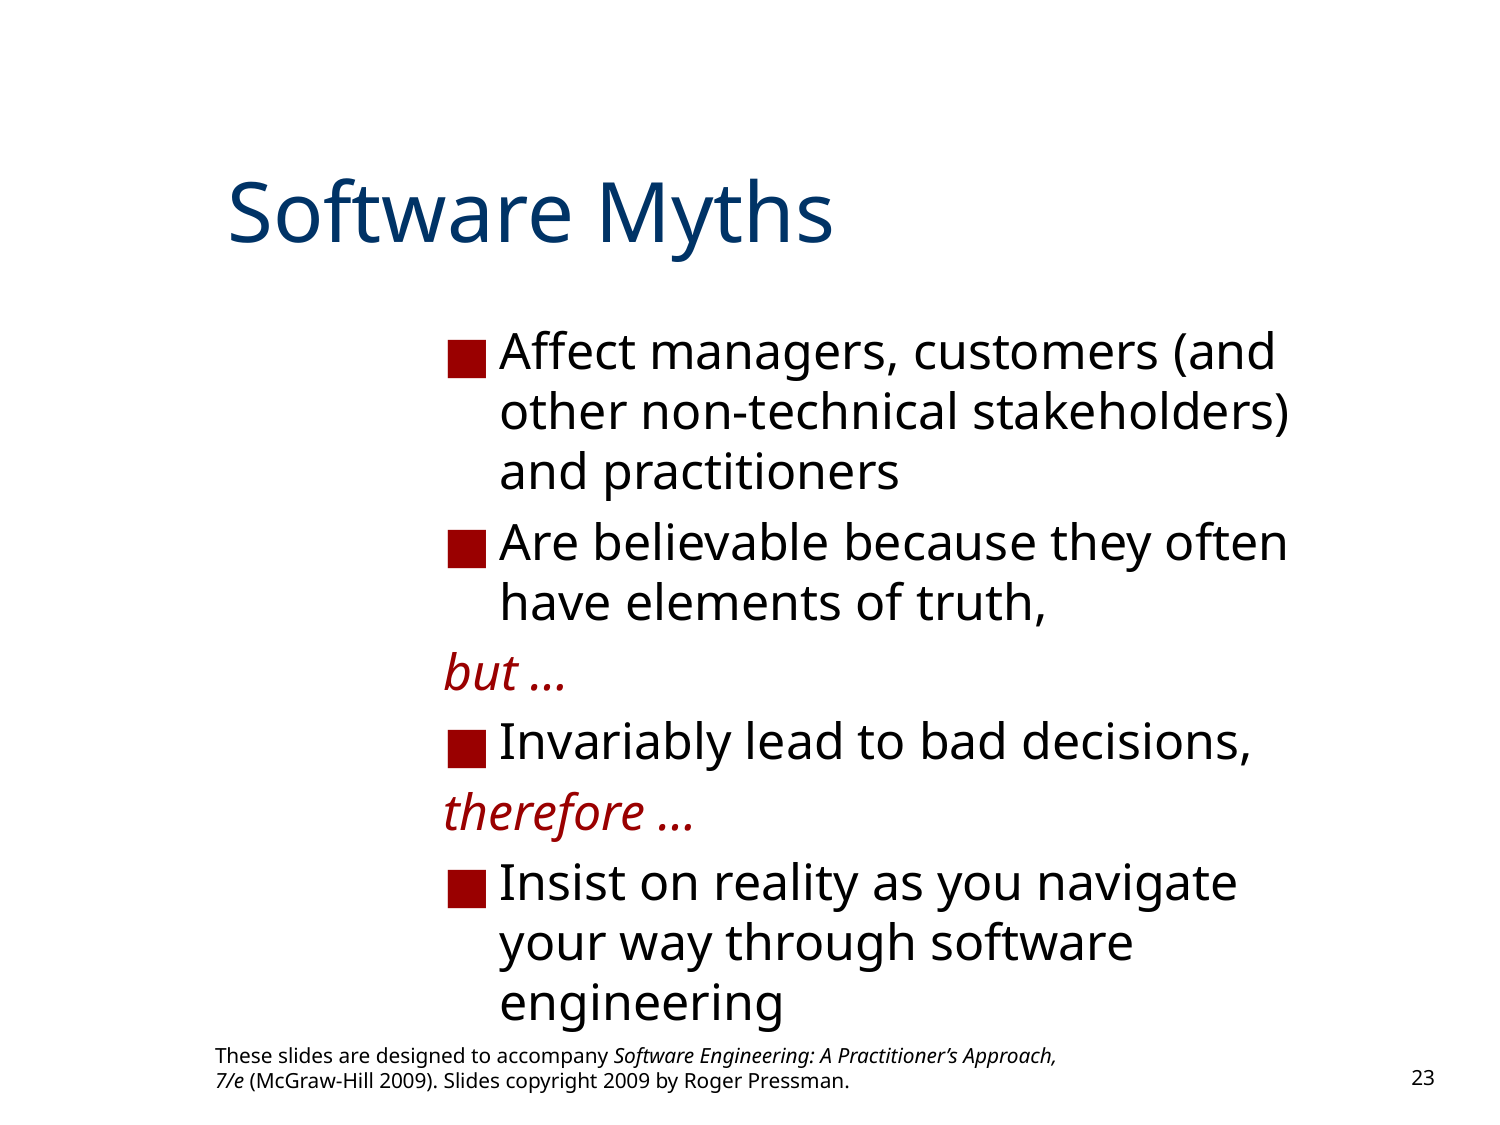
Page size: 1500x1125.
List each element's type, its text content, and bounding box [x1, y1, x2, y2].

title Software Myths [212, 149, 928, 267]
list Affect managers, customers (and other non-technical stakeholders) and practitioners Are believable because they often have elements of truth, but … Invariably lead to bad decisions, therefore … Insist on reality as you navigate your way through software engineering [428, 312, 1337, 1000]
text_box ‹#› [1237, 1024, 1450, 1100]
text_box These slides are designed to accompany Software Engineering: A Practitioner’s Approach, 7/e (McGraw-Hill 2009). Slides copyright 2009 by Roger Pressman. [199, 1024, 1100, 1100]
